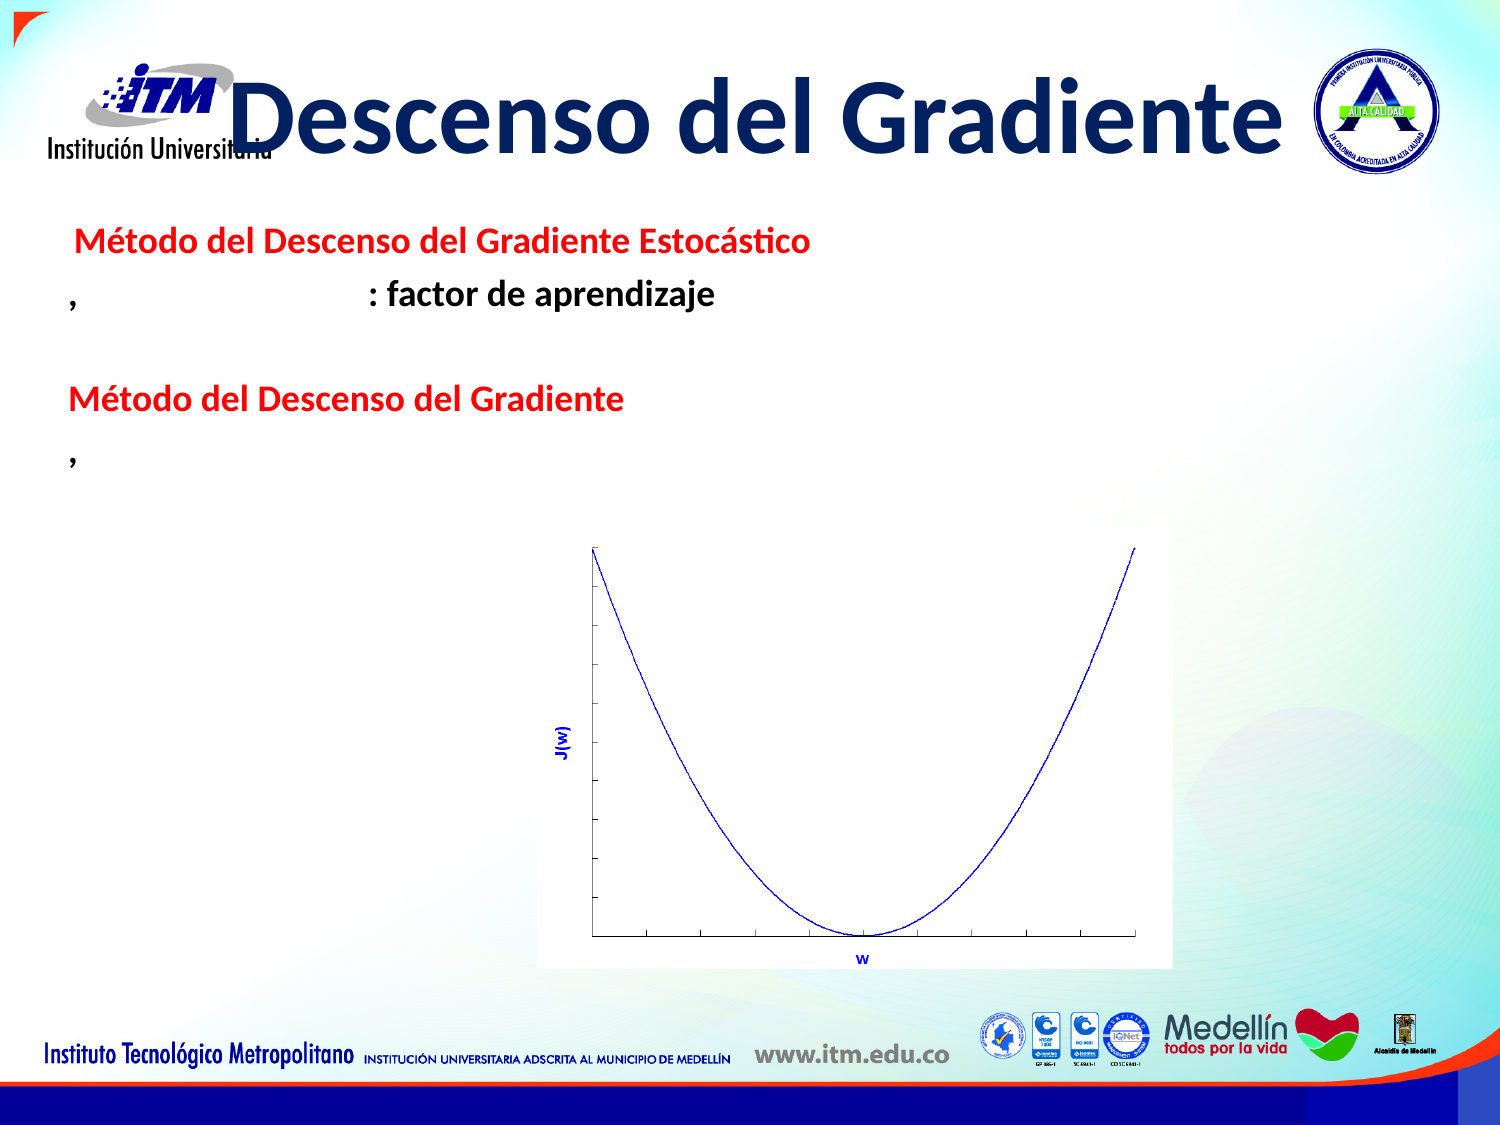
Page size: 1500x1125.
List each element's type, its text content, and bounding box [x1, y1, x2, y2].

title Descenso del Gradiente [84, 12, 1430, 209]
picture [0, 0, 1500, 1125]
